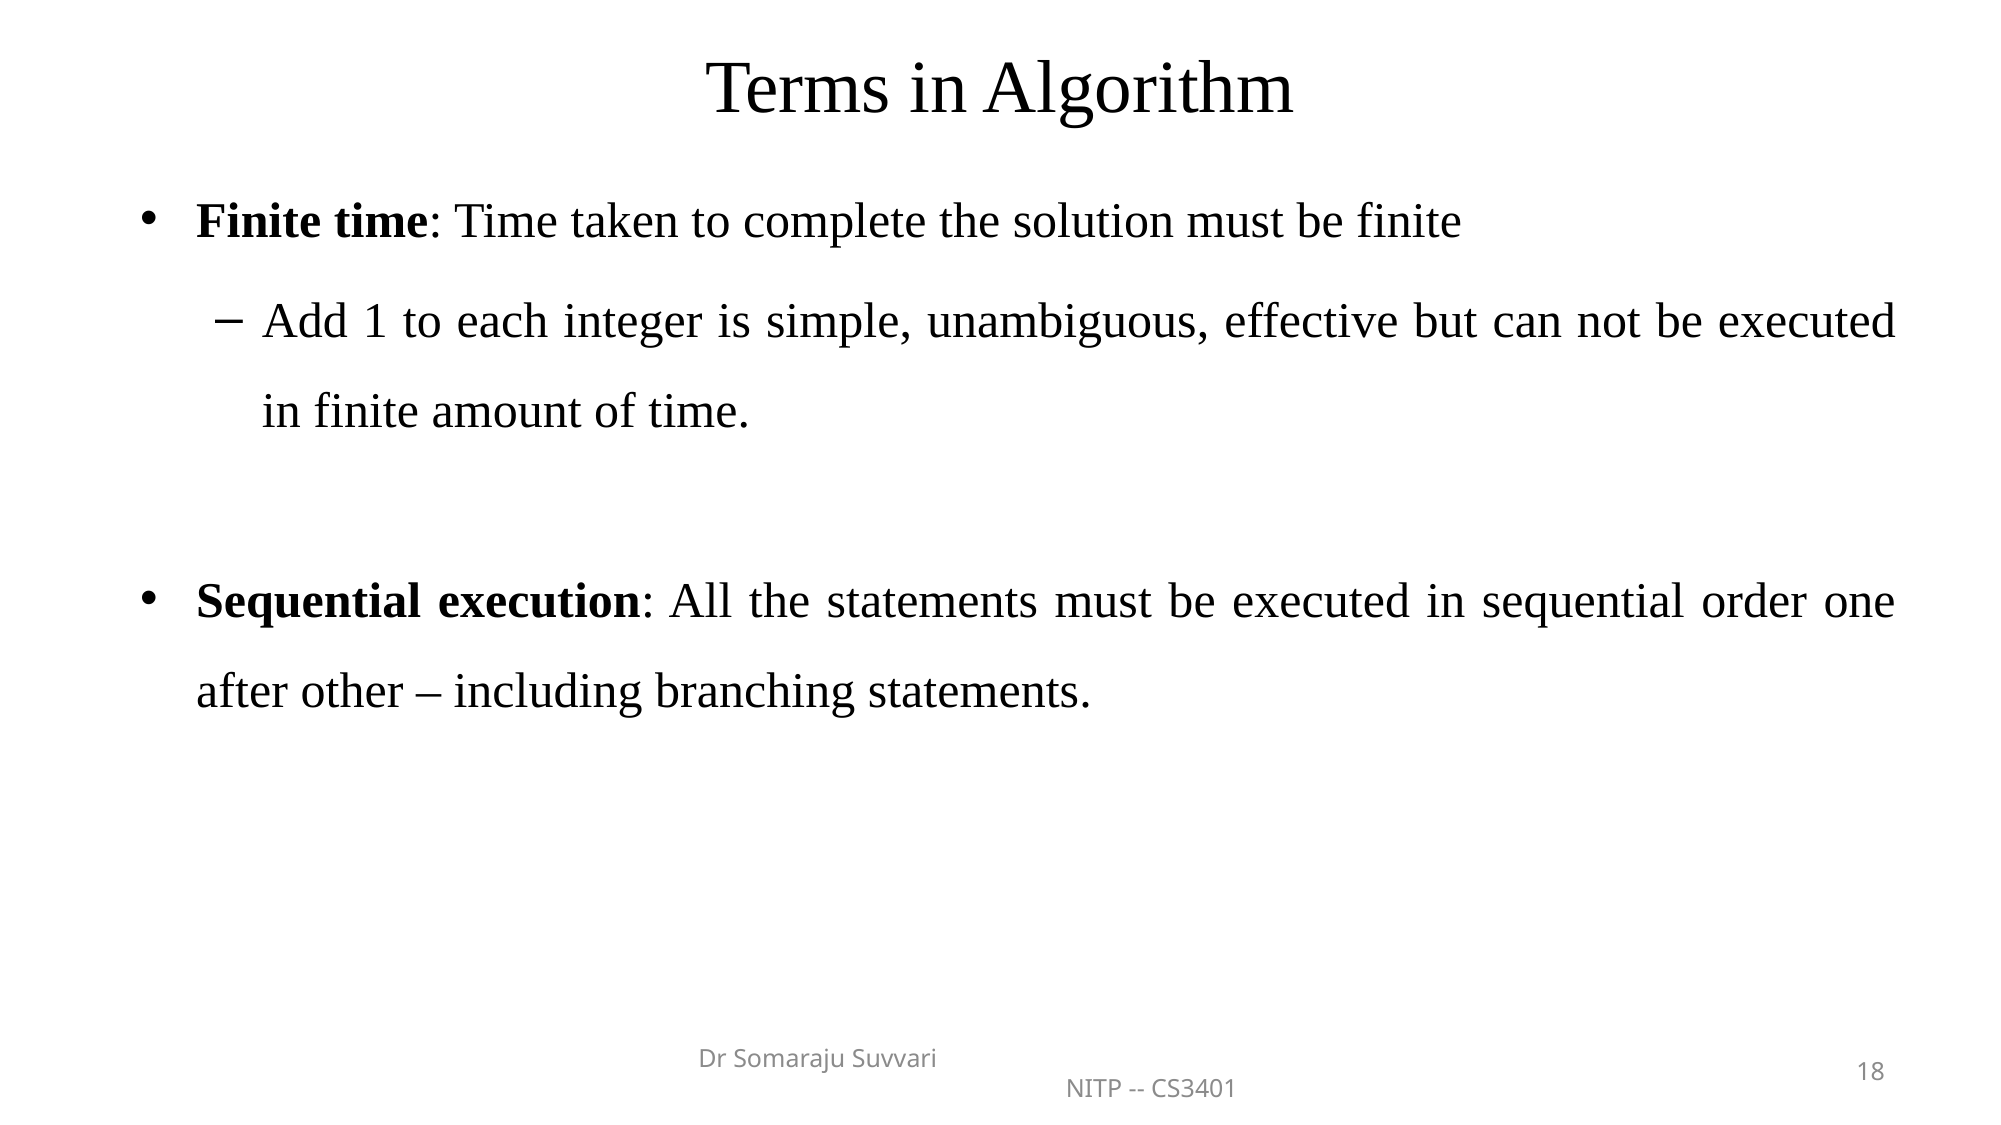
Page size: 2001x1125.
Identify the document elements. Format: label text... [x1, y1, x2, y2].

footer Dr Somaraju Suvvari NITP -- CS3401 [683, 1042, 1317, 1103]
slide_number 18 [1433, 1042, 1900, 1103]
list Finite time: Time taken to complete the solution must be finite Add 1 to each integer is simple, unambiguous, effective but can not be executed in finite amount of time. Sequential execution: All the statements must be executed in sequential order one after other – including branching statements. [124, 149, 1913, 1013]
title Terms in Algorithm [324, 32, 1676, 133]
